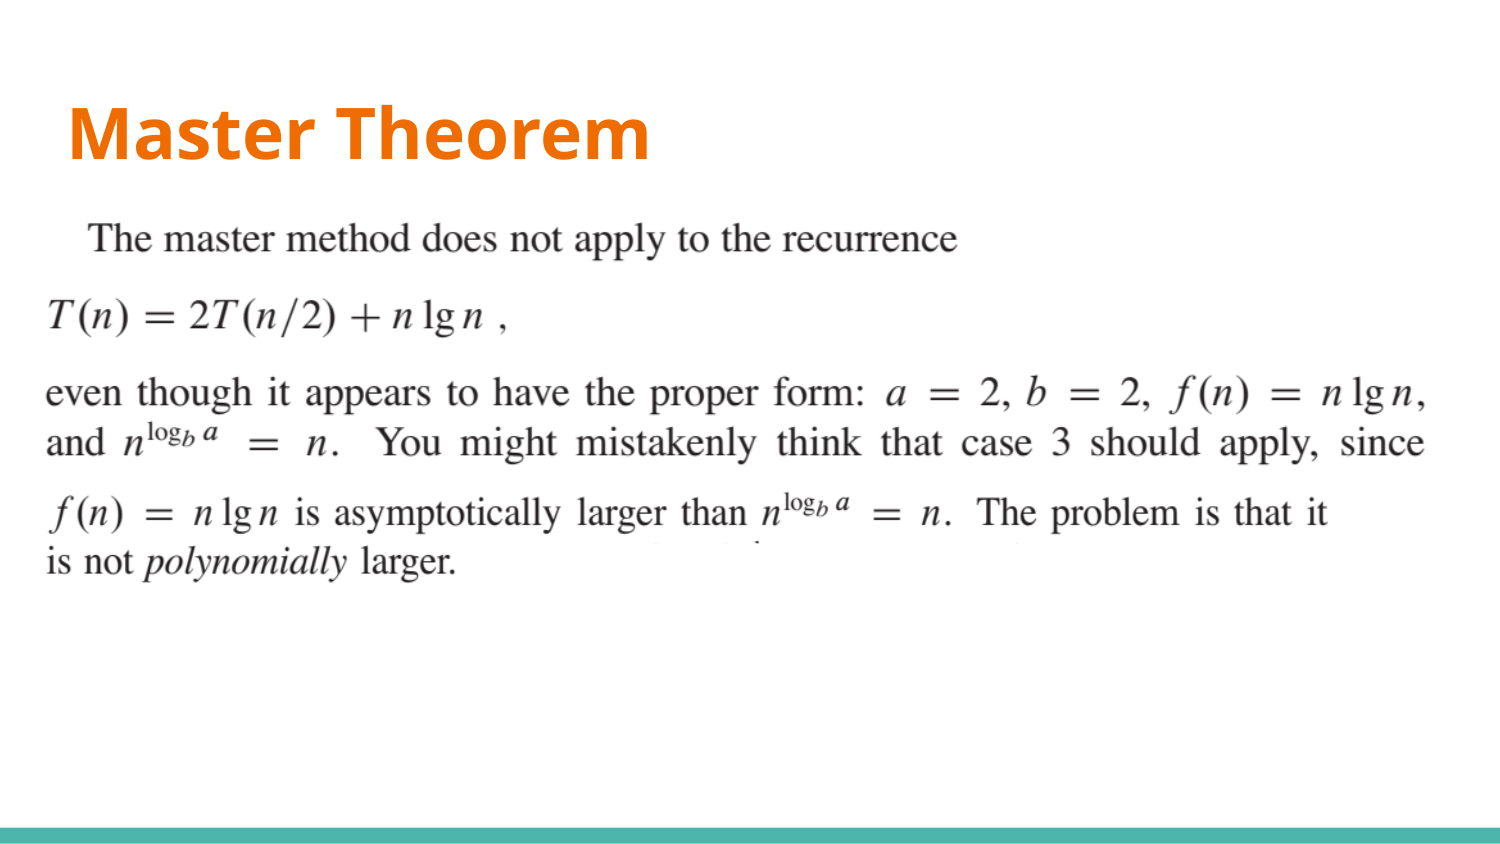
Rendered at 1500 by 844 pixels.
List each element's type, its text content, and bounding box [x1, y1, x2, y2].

title Master Theorem [51, 72, 1449, 189]
picture [0, 212, 1476, 644]
